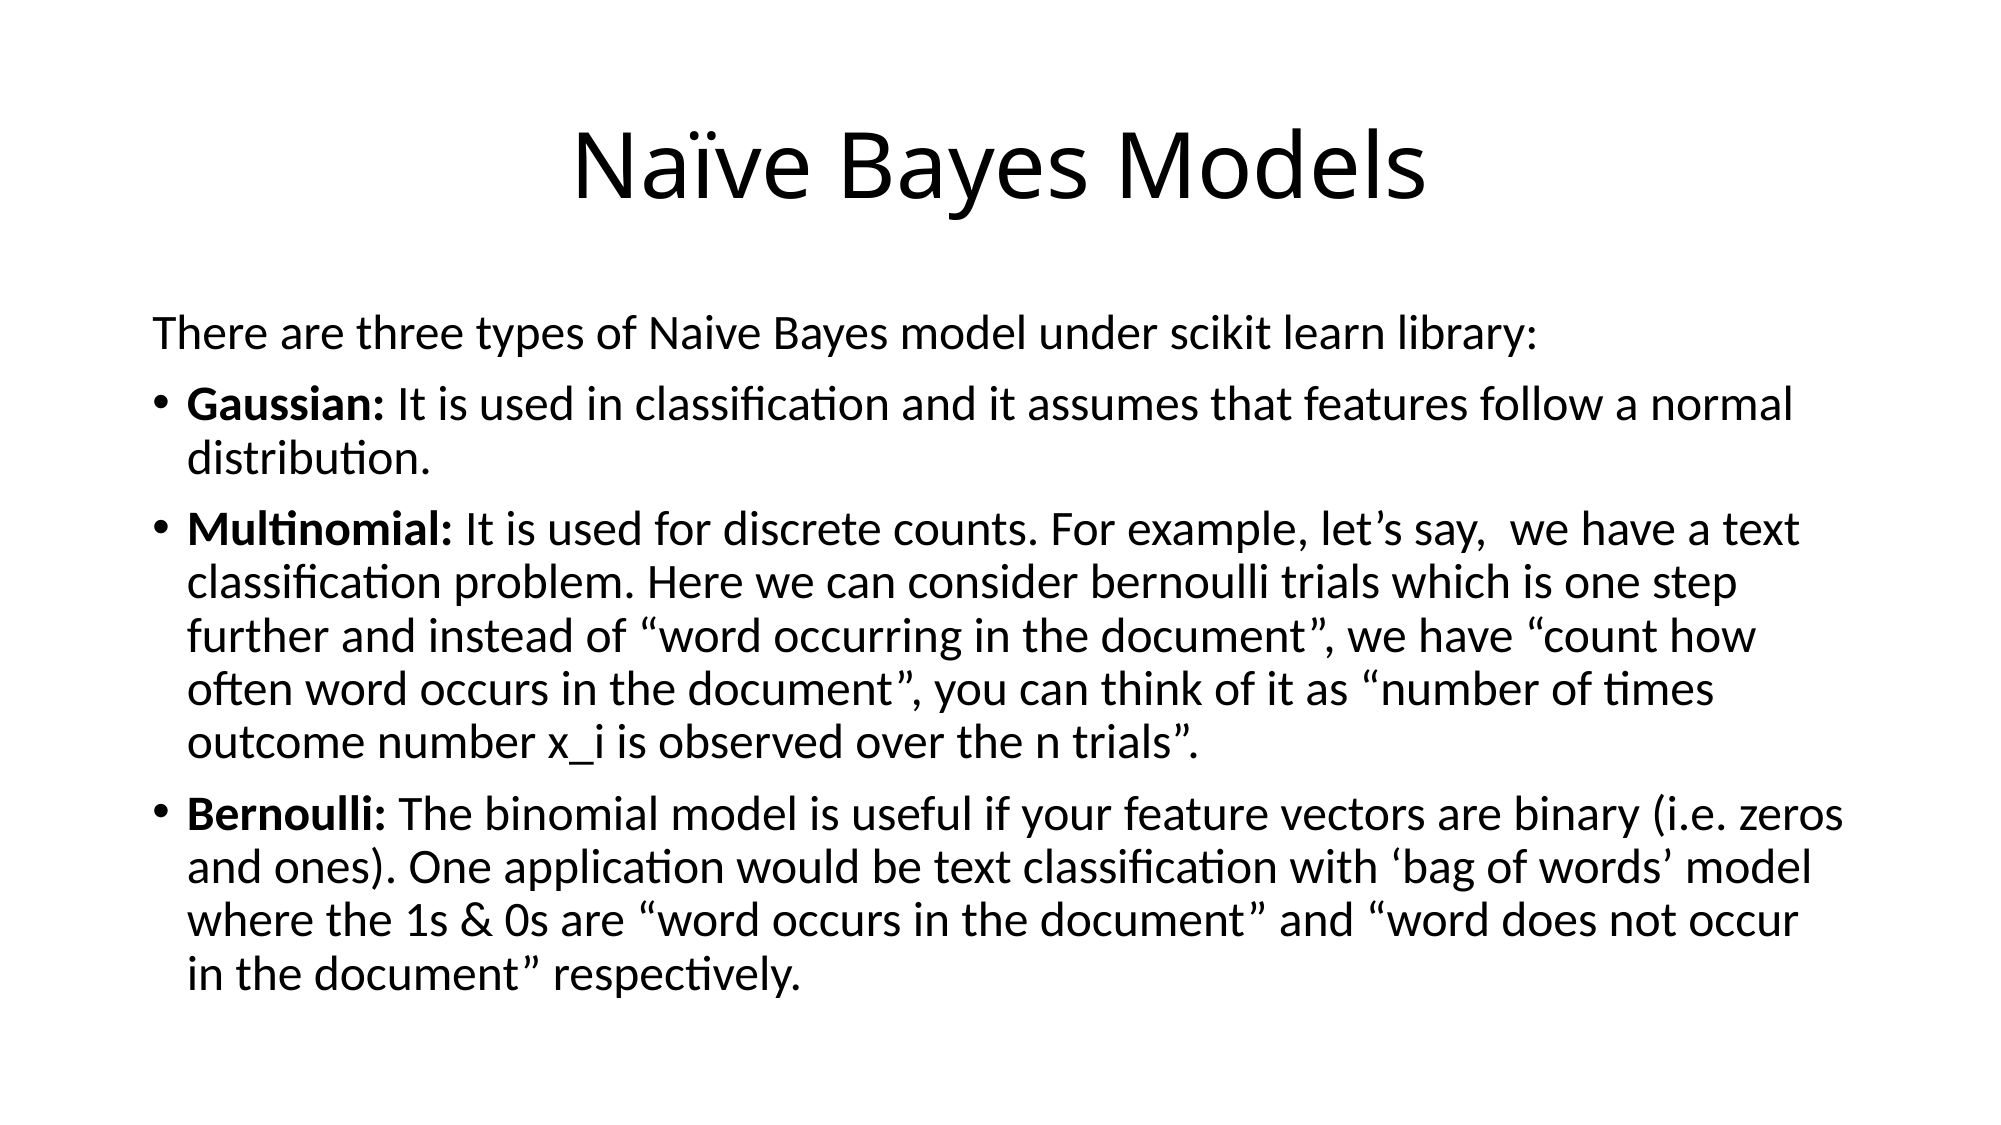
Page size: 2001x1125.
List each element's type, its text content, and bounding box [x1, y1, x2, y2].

list There are three types of Naive Bayes model under scikit learn library: Gaussian: It is used in classification and it assumes that features follow a normal distribution. Multinomial: It is used for discrete counts. For example, let’s say, we have a text classification problem. Here we can consider bernoulli trials which is one step further and instead of “word occurring in the document”, we have “count how often word occurs in the document”, you can think of it as “number of times outcome number x_i is observed over the n trials”. Bernoulli: The binomial model is useful if your feature vectors are binary (i.e. zeros and ones). One application would be text classification with ‘bag of words’ model where the 1s & 0s are “word occurs in the document” and “word does not occur in the document” respectively. [137, 299, 1863, 1014]
title Naïve Bayes Models [137, 59, 1863, 278]
